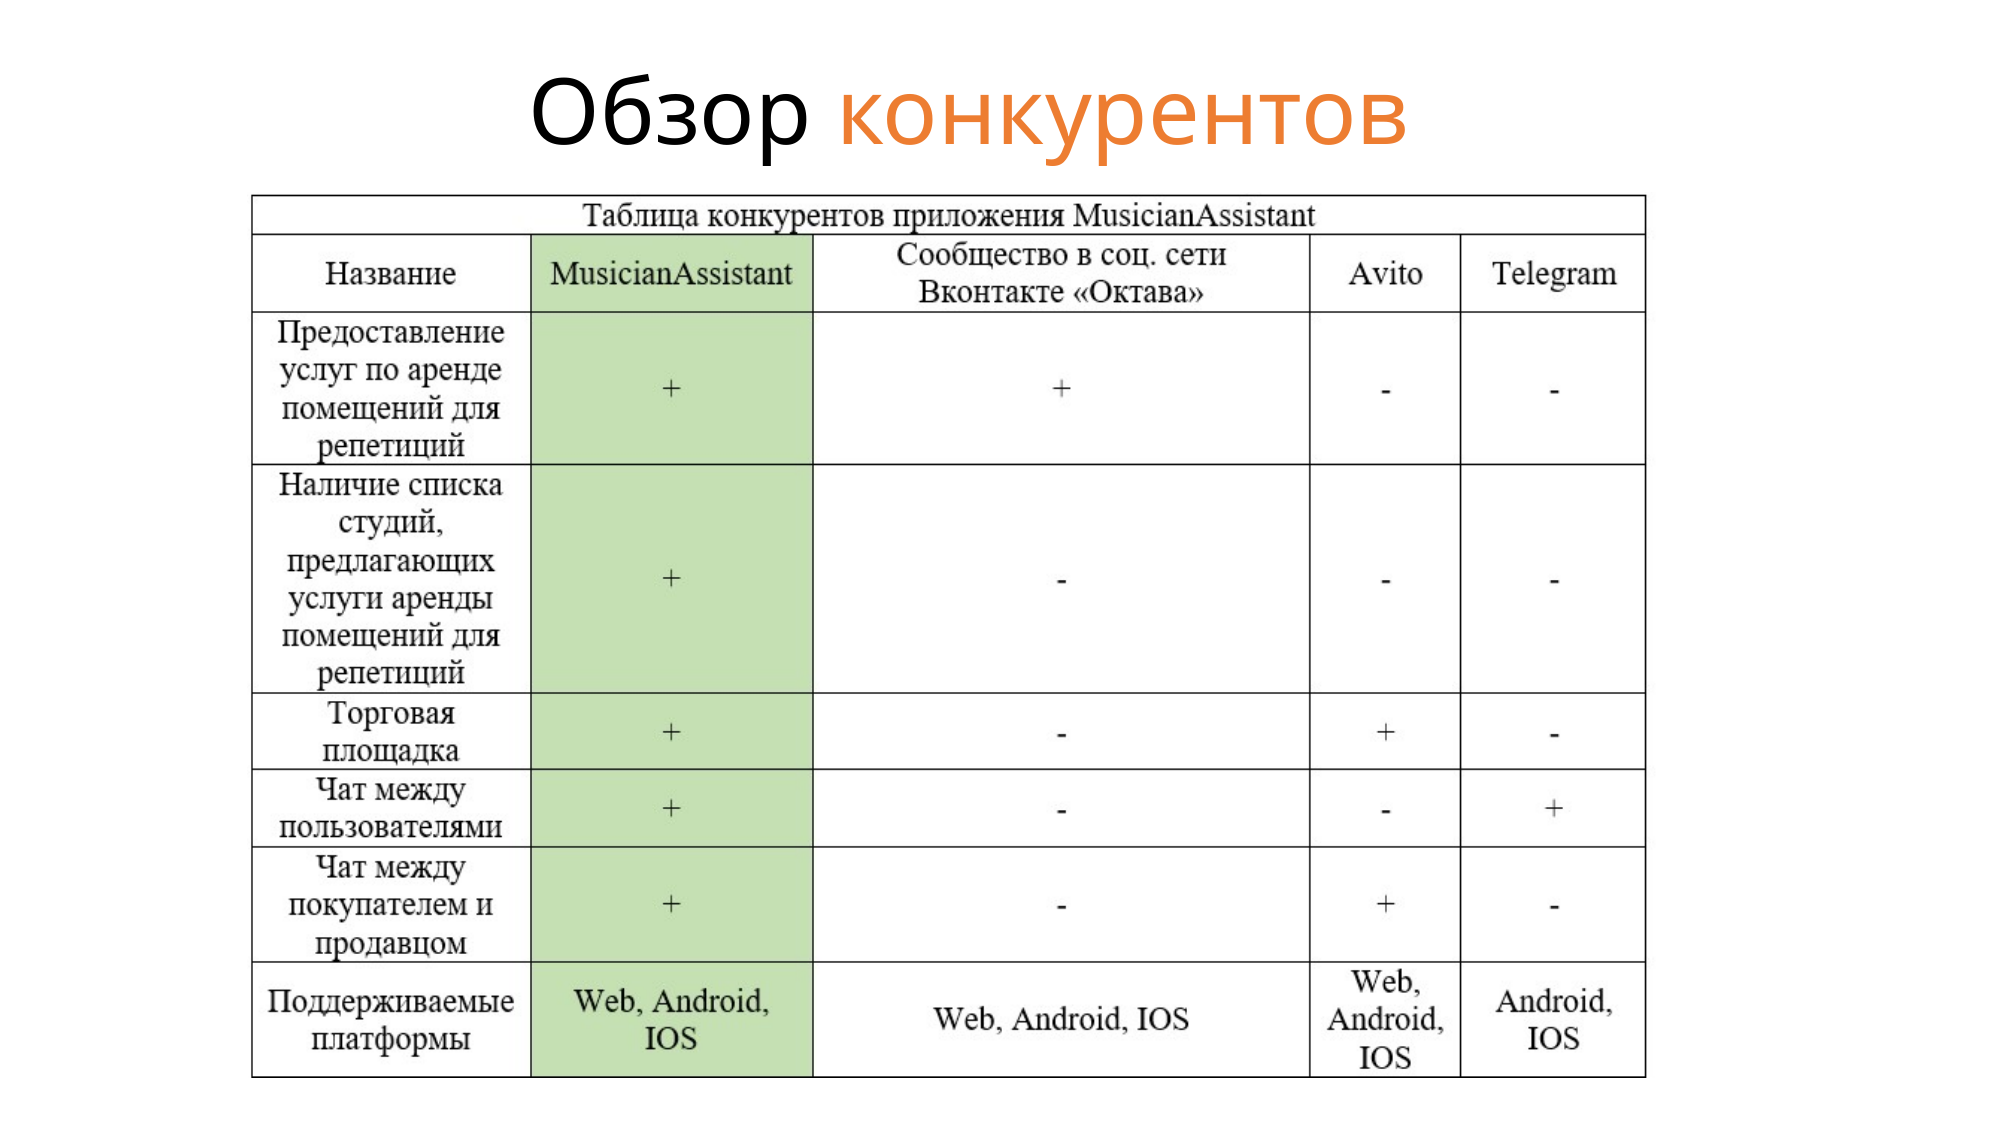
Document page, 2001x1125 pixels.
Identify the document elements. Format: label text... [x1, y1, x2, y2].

picture [246, 192, 1657, 1078]
title Обзор конкурентов [106, 45, 1832, 184]
